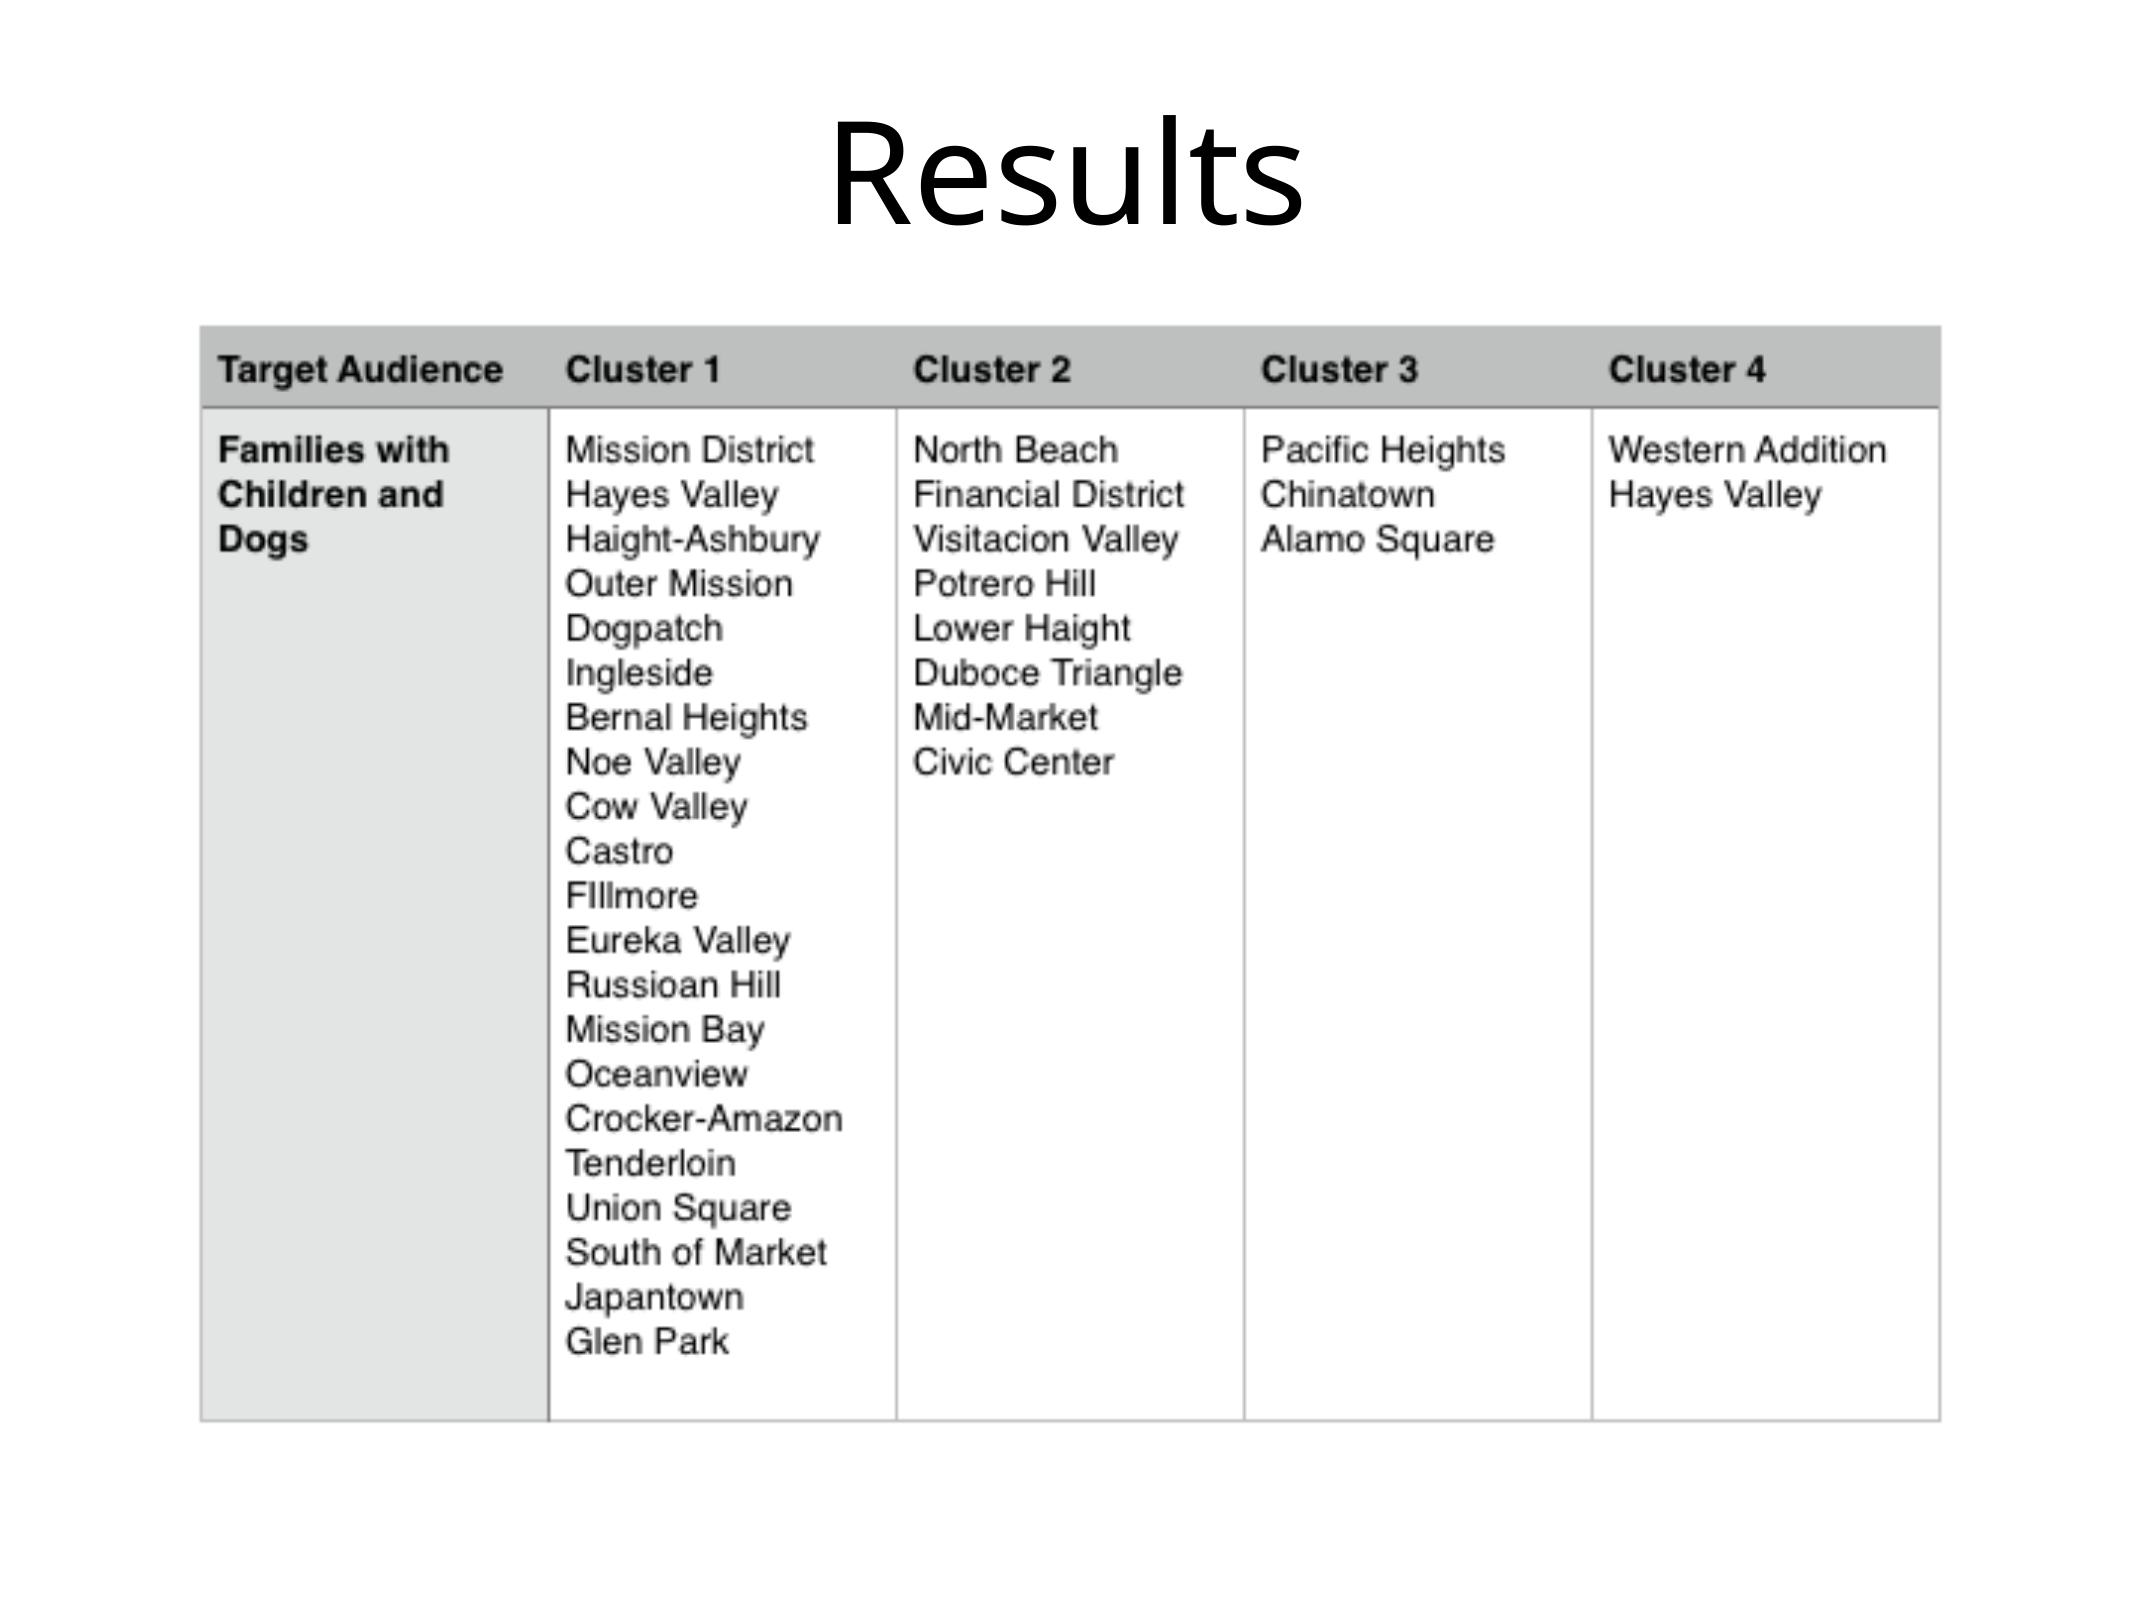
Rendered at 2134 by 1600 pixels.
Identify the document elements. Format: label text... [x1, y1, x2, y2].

title Results [155, 72, 1978, 263]
picture [155, 285, 1978, 1460]
